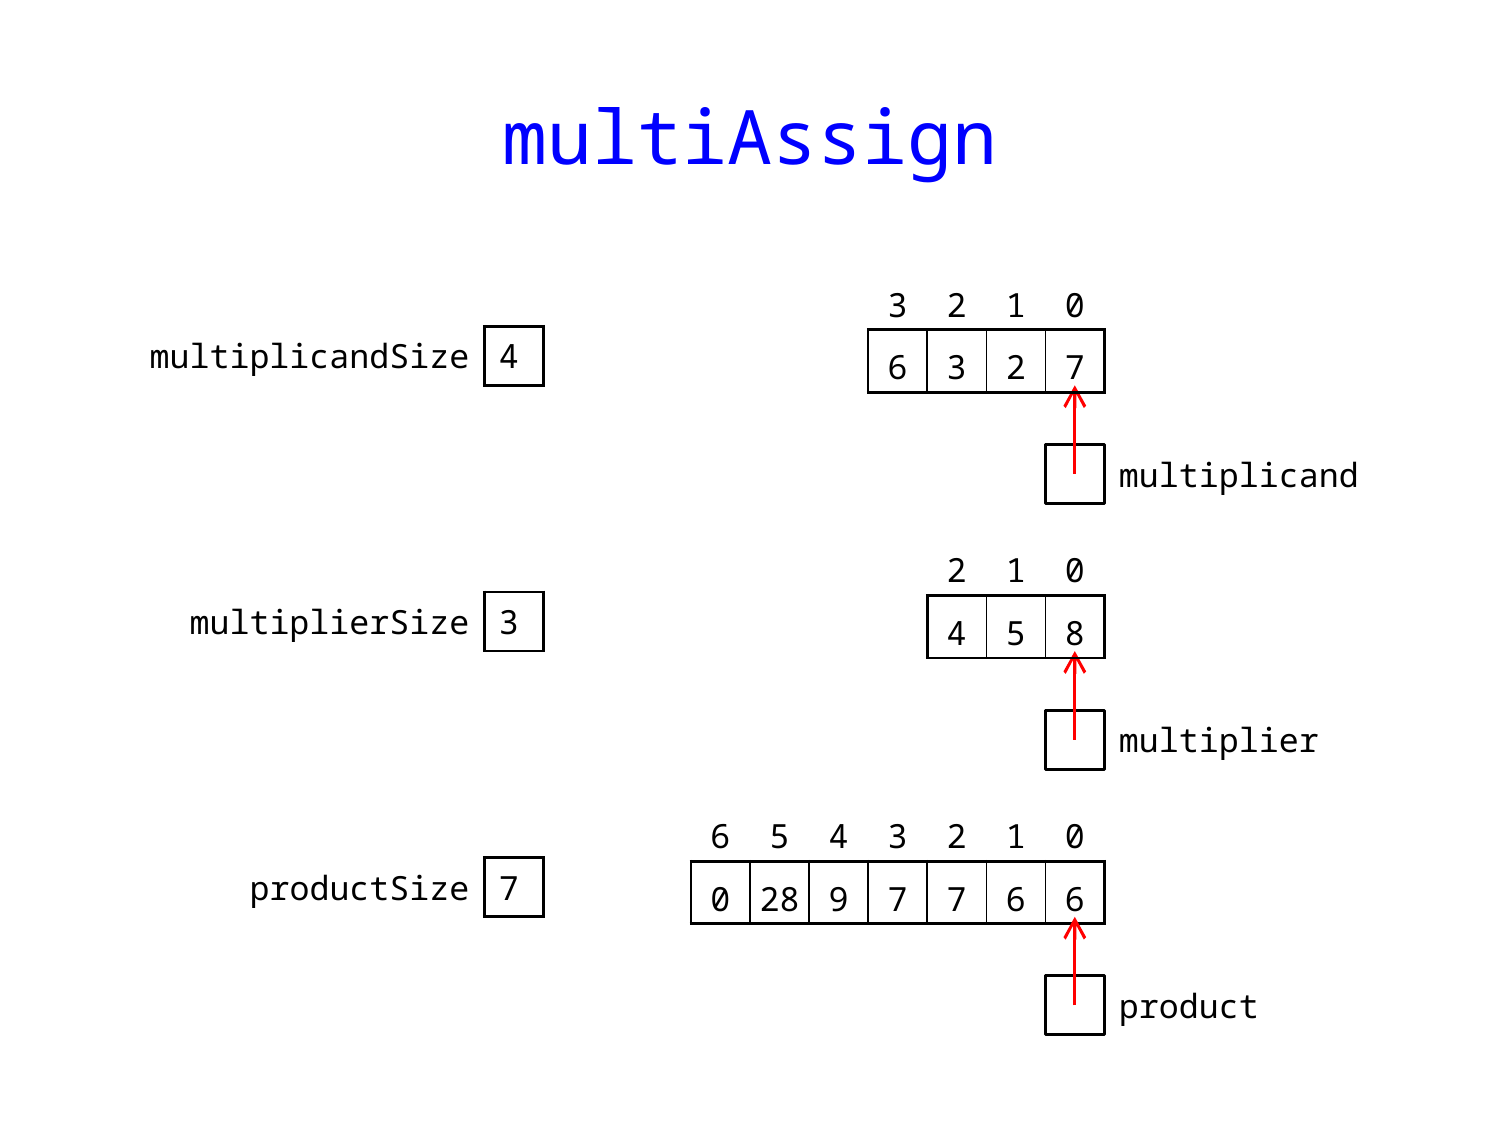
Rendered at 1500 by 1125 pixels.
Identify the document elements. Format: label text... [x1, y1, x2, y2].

table_cell 28 [751, 863, 808, 922]
table_header multiplierSize [159, 592, 483, 651]
table_header multiplicandSize [130, 326, 483, 385]
table_header 2 [927, 533, 986, 594]
text_box [1043, 708, 1106, 771]
table_header 2 [927, 267, 986, 328]
table_header 1 [986, 533, 1045, 594]
table_cell 3 [928, 331, 986, 391]
table_header 0 [1045, 533, 1104, 594]
table_header 3 [868, 267, 927, 328]
table_cell 7 [869, 863, 926, 922]
table_cell 4 [929, 597, 986, 657]
text_box multiplier [1106, 710, 1341, 770]
table_header 3 [486, 593, 542, 650]
table_header 0 [1045, 267, 1104, 328]
table_header 7 [486, 859, 542, 915]
text_box [1043, 974, 1106, 1037]
table_header 5 [750, 799, 809, 860]
table_cell 5 [987, 597, 1045, 657]
table_header 6 [691, 799, 750, 860]
title multiAssign [41, 60, 1459, 209]
table_header productSize [219, 858, 483, 917]
table_cell 7 [928, 863, 986, 922]
text_box multiplicand [1106, 444, 1400, 504]
table_cell 7 [1046, 331, 1103, 391]
table_header 3 [868, 799, 927, 860]
table_header 1 [986, 799, 1045, 860]
table_cell 2 [987, 331, 1045, 391]
table_cell 0 [692, 863, 749, 922]
table_header 1 [986, 267, 1045, 328]
table_cell 6 [1046, 863, 1103, 922]
table_header 2 [927, 799, 986, 860]
text_box product [1106, 975, 1282, 1035]
table_header 4 [486, 328, 542, 384]
table_header 4 [809, 799, 868, 860]
table_cell 6 [869, 331, 926, 391]
table_cell 6 [987, 863, 1045, 922]
table_cell 9 [810, 863, 867, 922]
table_cell 8 [1046, 597, 1103, 657]
table_header 0 [1045, 799, 1104, 860]
text_box [1043, 442, 1106, 505]
